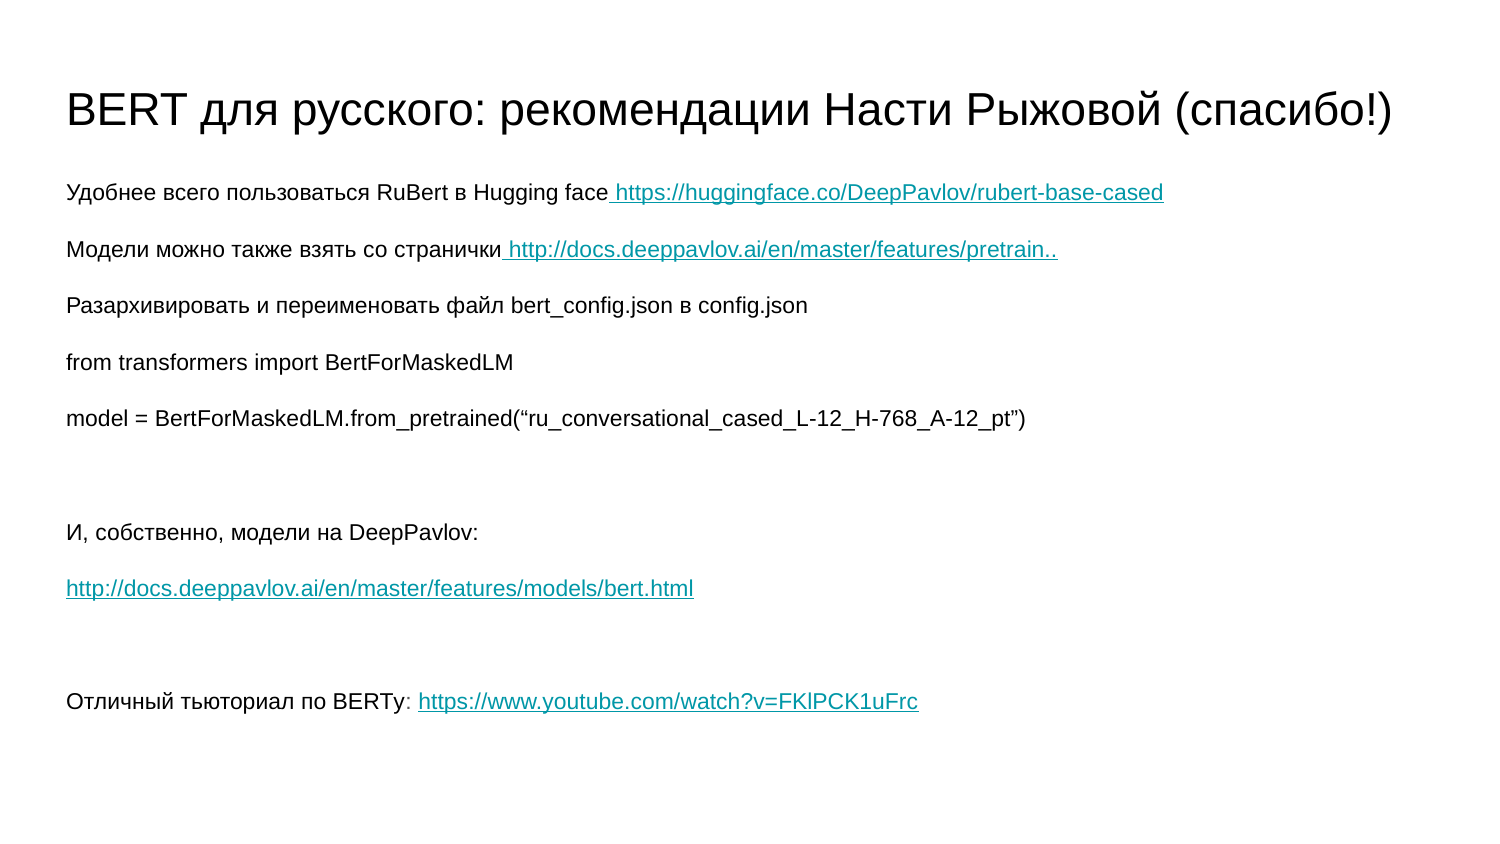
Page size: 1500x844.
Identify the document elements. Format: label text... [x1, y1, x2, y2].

list Удобнее всего пользоваться RuBert в Hugging face https://huggingface.co/DeepPavlov/rubert-base-cased Модели можно также взять со странички http://docs.deeppavlov.ai/en/master/features/pretrain.. Разархивировать и переименовать файл bert_config.json в config.json from transformers import BertForMaskedLM model = BertForMaskedLM.from_pretrained(“ru_conversational_cased_L-12_H-768_A-12_pt”) И, собственно, модели на DeepPavlov: http://docs.deeppavlov.ai/en/master/features/models/bert.html Отличный тьюториал по BERTу: https://www.youtube.com/watch?v=FKlPCK1uFrc [51, 158, 1449, 832]
title BERT для русского: рекомендации Насти Рыжовой (спасибо!) [51, 64, 1449, 158]
